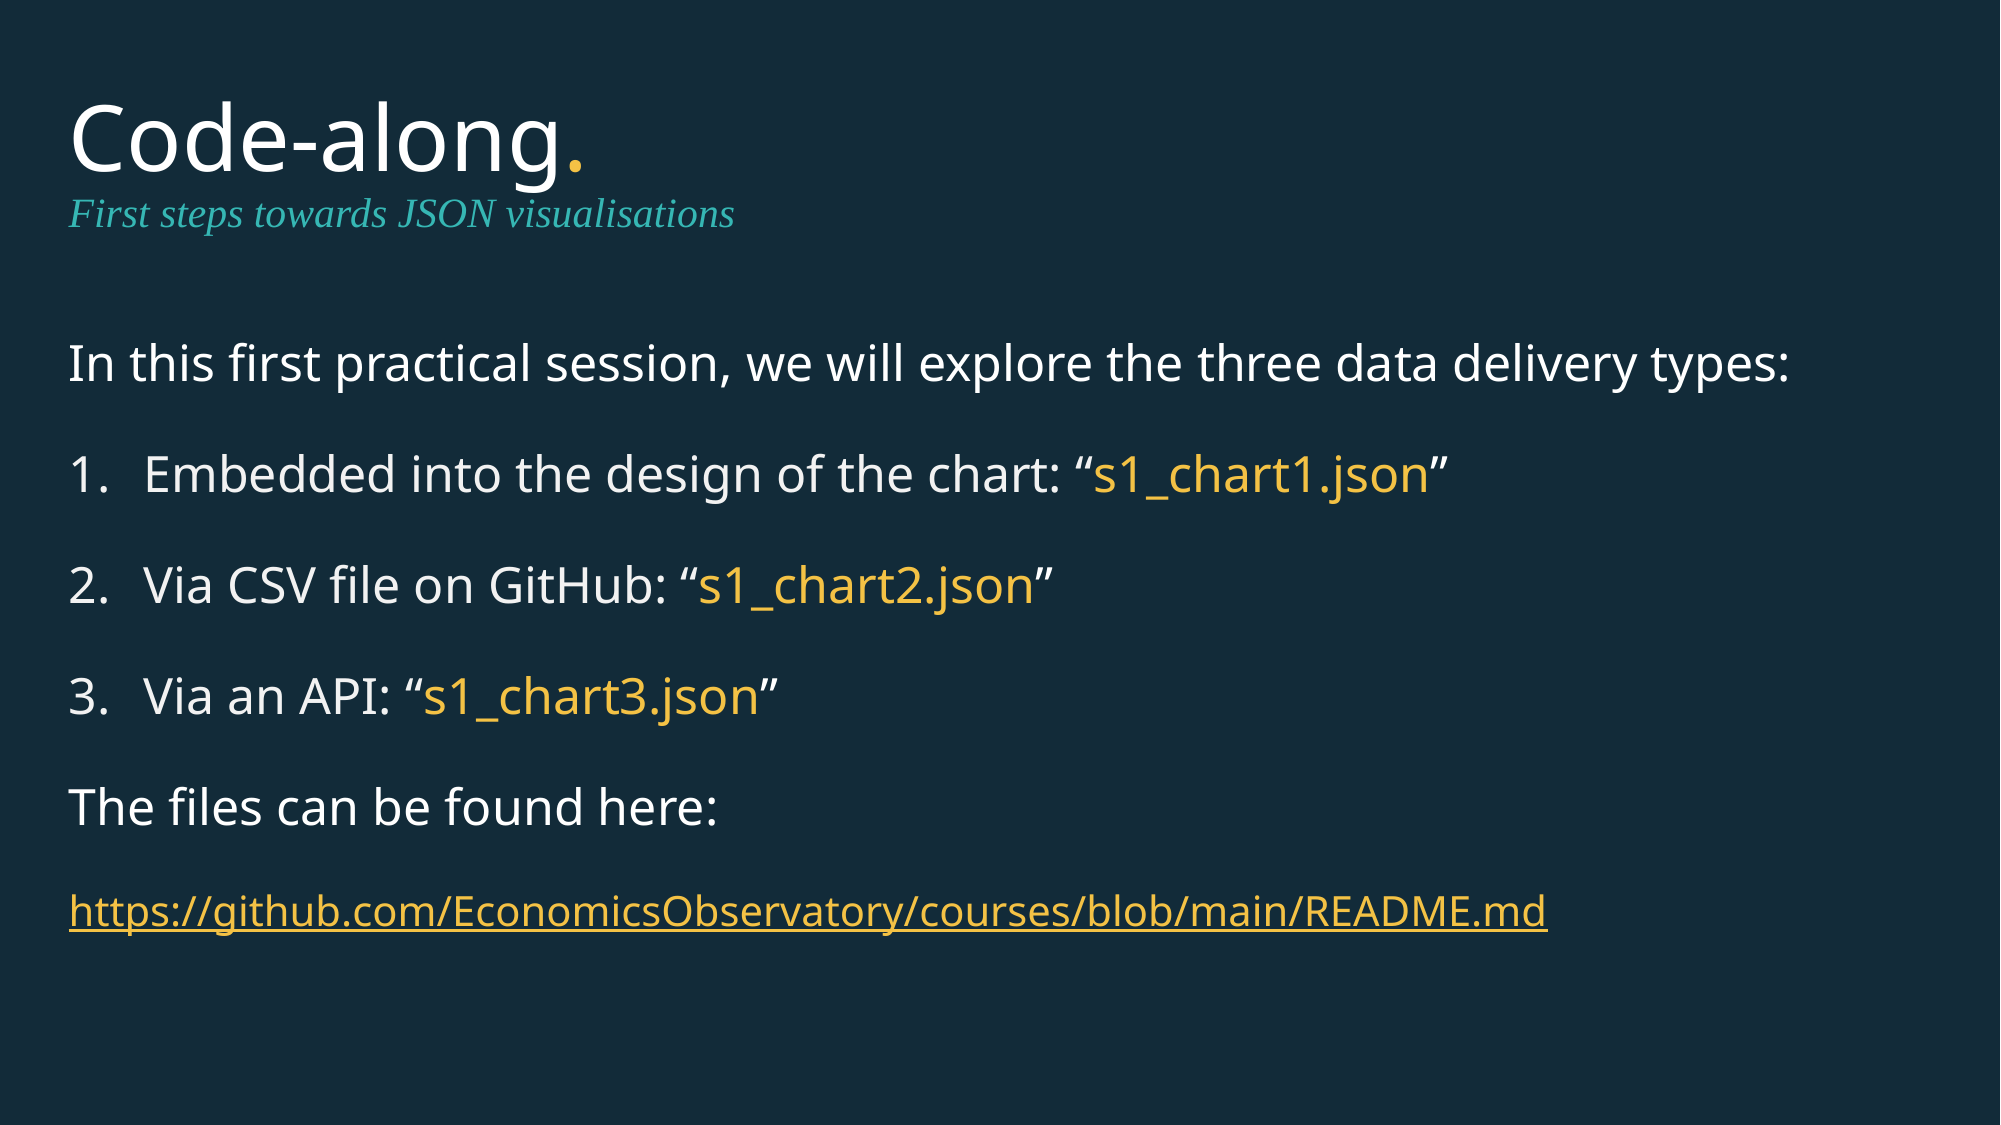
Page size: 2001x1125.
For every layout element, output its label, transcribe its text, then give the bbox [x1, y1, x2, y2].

text_box Code-along. First steps towards JSON visualisations [53, 55, 1892, 274]
list In this first practical session, we will explore the three data delivery types: Embedded into the design of the chart: “s1_chart1.json” Via CSV file on GitHub: “s1_chart2.json” Via an API: “s1_chart3.json” The files can be found here: https://github.com/EconomicsObservatory/courses/blob/main/README.md [53, 294, 1892, 1070]
